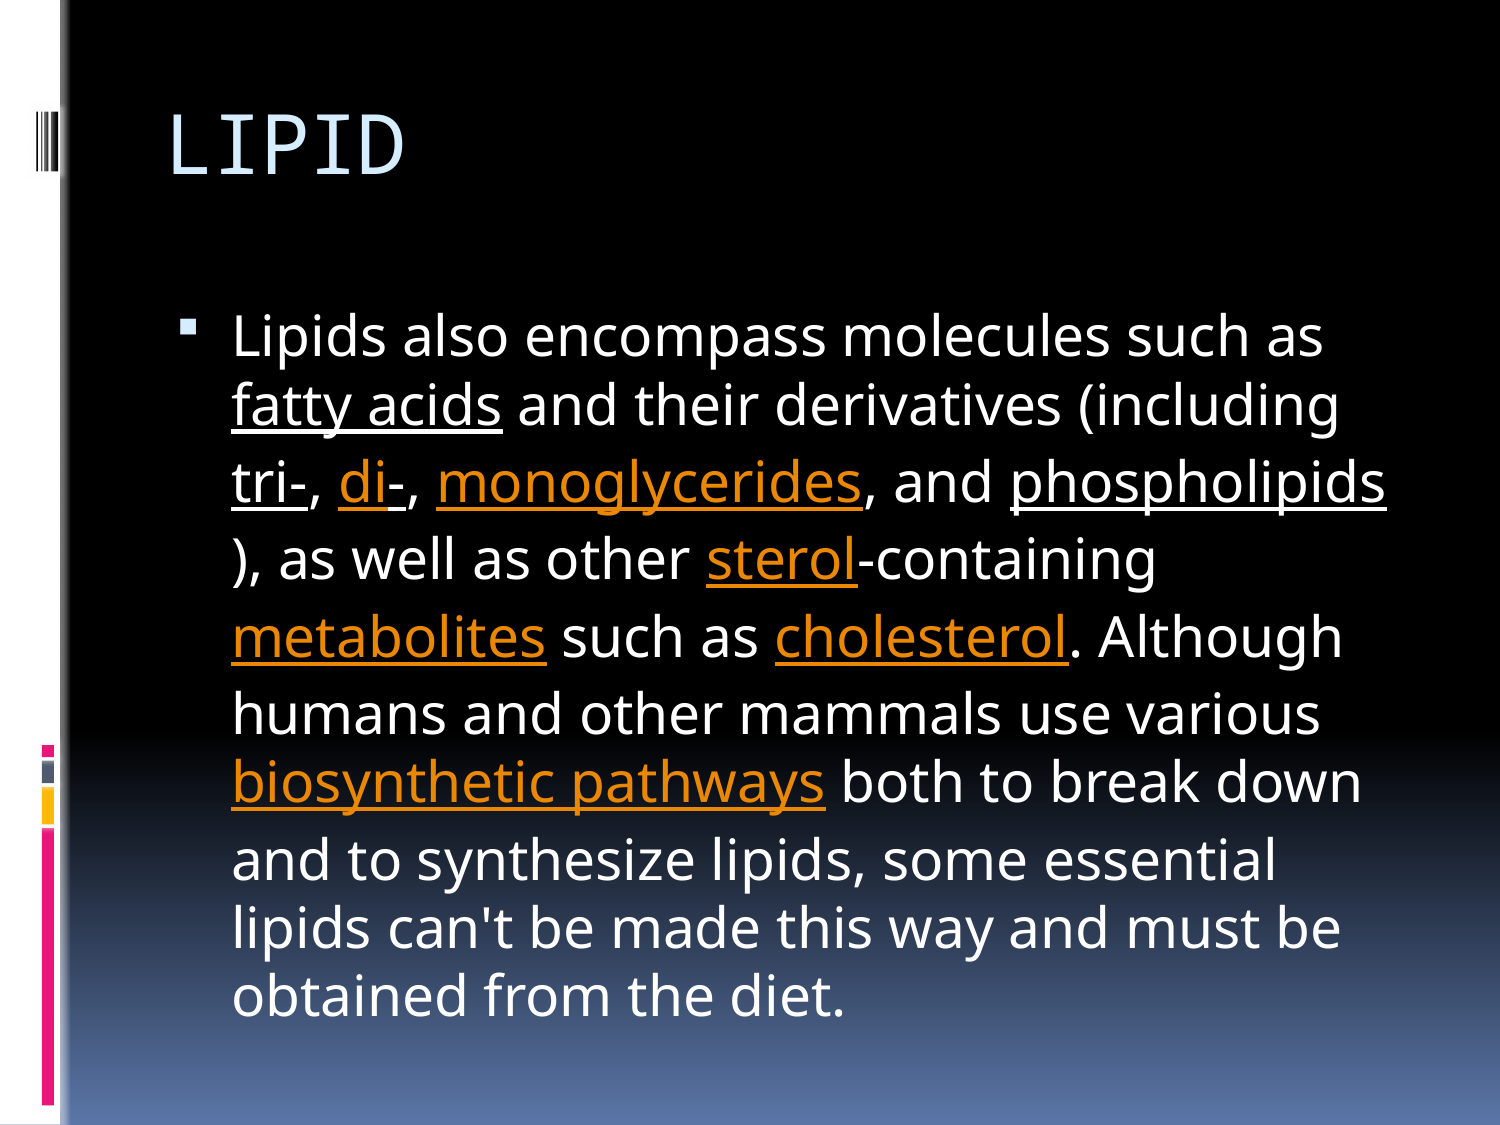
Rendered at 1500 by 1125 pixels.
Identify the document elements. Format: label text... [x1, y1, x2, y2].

list Lipids also encompass molecules such as fatty acids and their derivatives (including tri-, di-, monoglycerides, and phospholipids), as well as other sterol-containing metabolites such as cholesterol. Although humans and other mammals use various biosynthetic pathways both to break down and to synthesize lipids, some essential lipids can't be made this way and must be obtained from the diet. [150, 292, 1425, 1043]
title LIPID [150, 83, 1425, 234]
